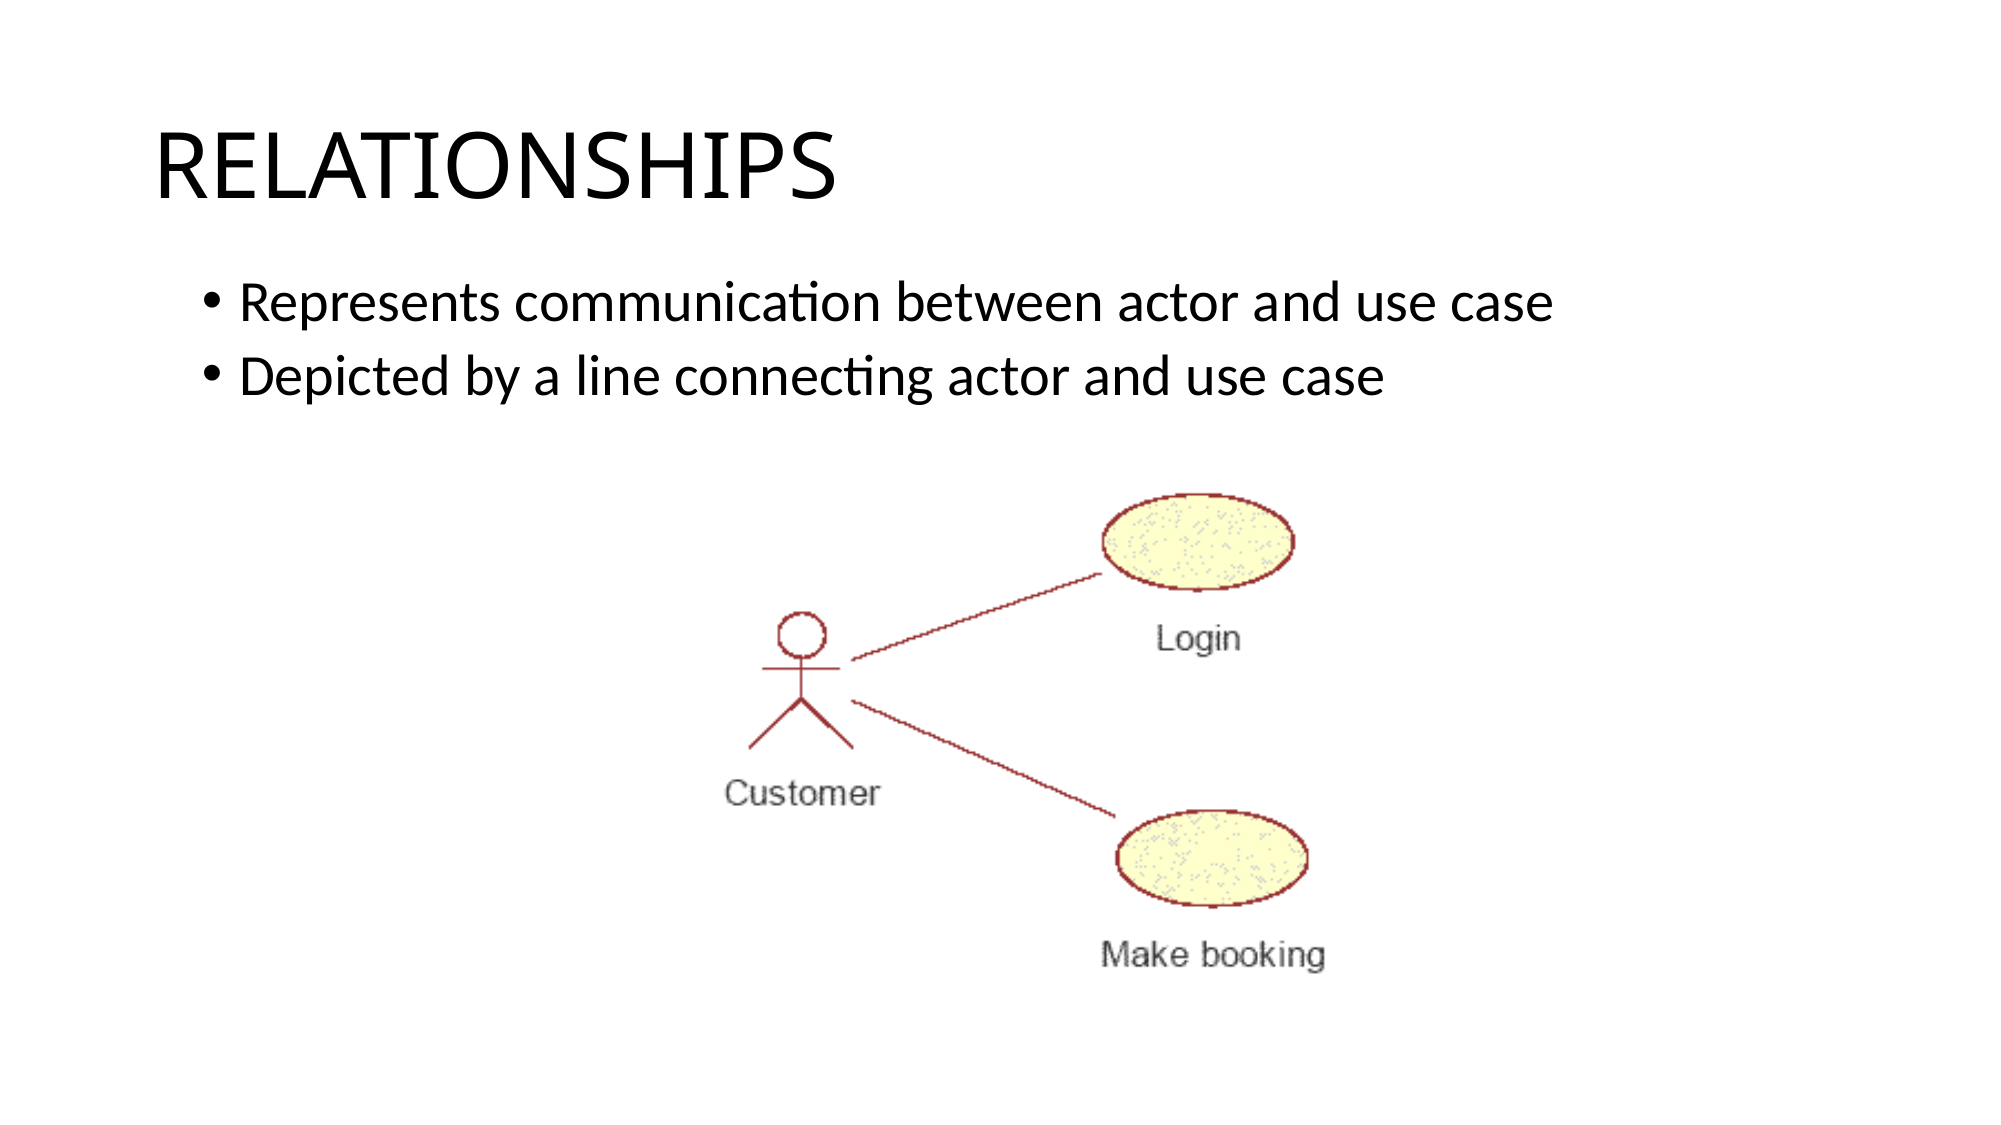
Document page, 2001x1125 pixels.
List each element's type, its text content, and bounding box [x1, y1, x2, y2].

list Represents communication between actor and use case Depicted by a line connecting actor and use case [111, 263, 1837, 978]
title RELATIONSHIPS [137, 59, 1863, 278]
picture [714, 481, 1338, 978]
